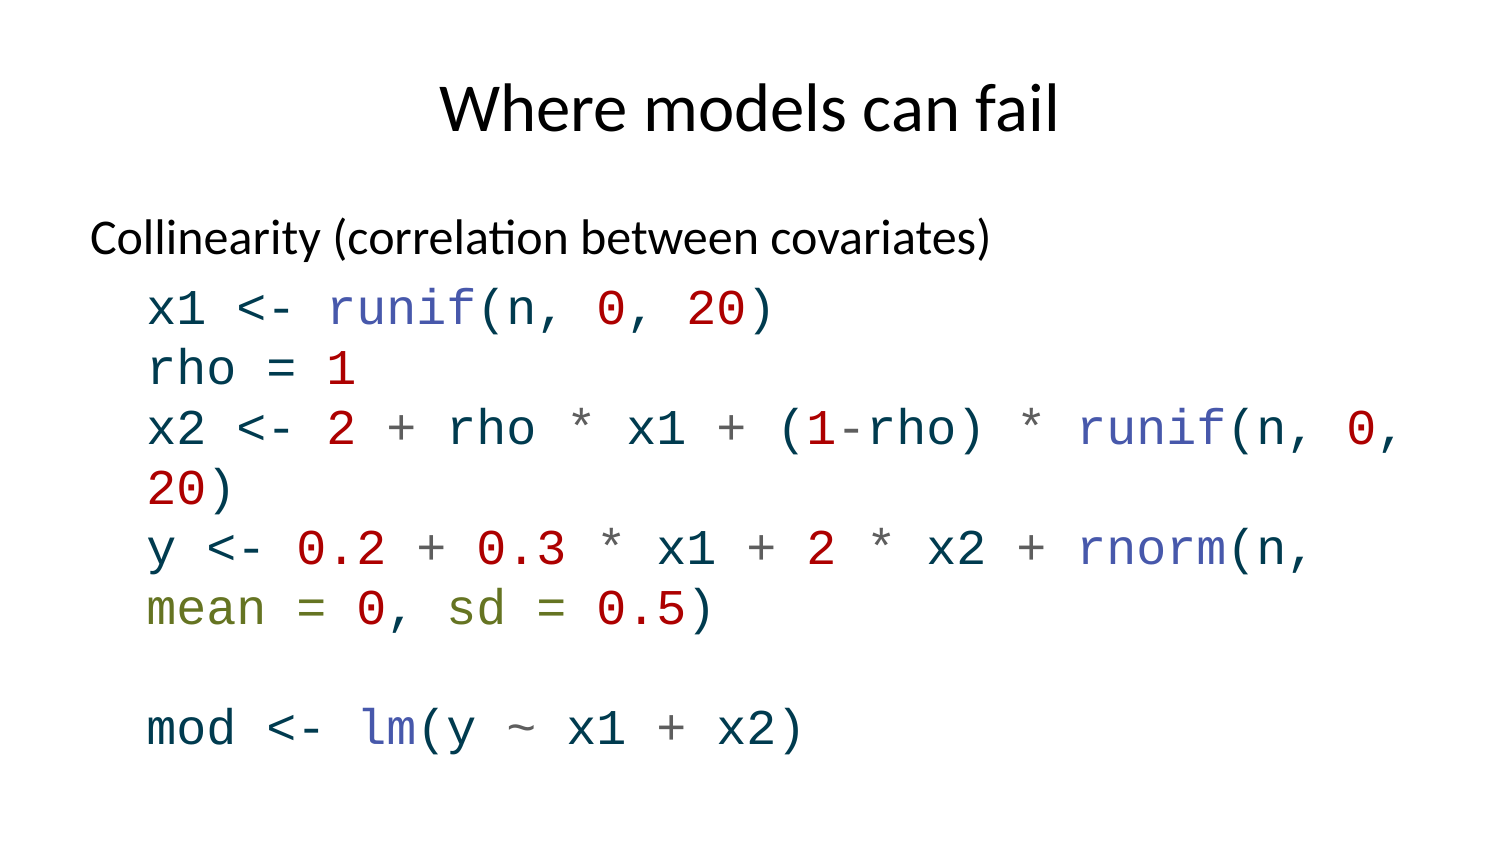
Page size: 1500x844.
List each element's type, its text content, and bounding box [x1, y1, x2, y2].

list Collinearity (correlation between covariates) x1 <- runif(n, 0, 20) rho = 1 x2 <- 2 + rho * x1 + (1-rho) * runif(n, 0, 20) y <- 0.2 + 0.3 * x1 + 2 * x2 + rnorm(n, mean = 0, sd = 0.5) mod <- lm(y ~ x1 + x2) [75, 196, 1425, 754]
title Where models can fail [75, 33, 1425, 175]
